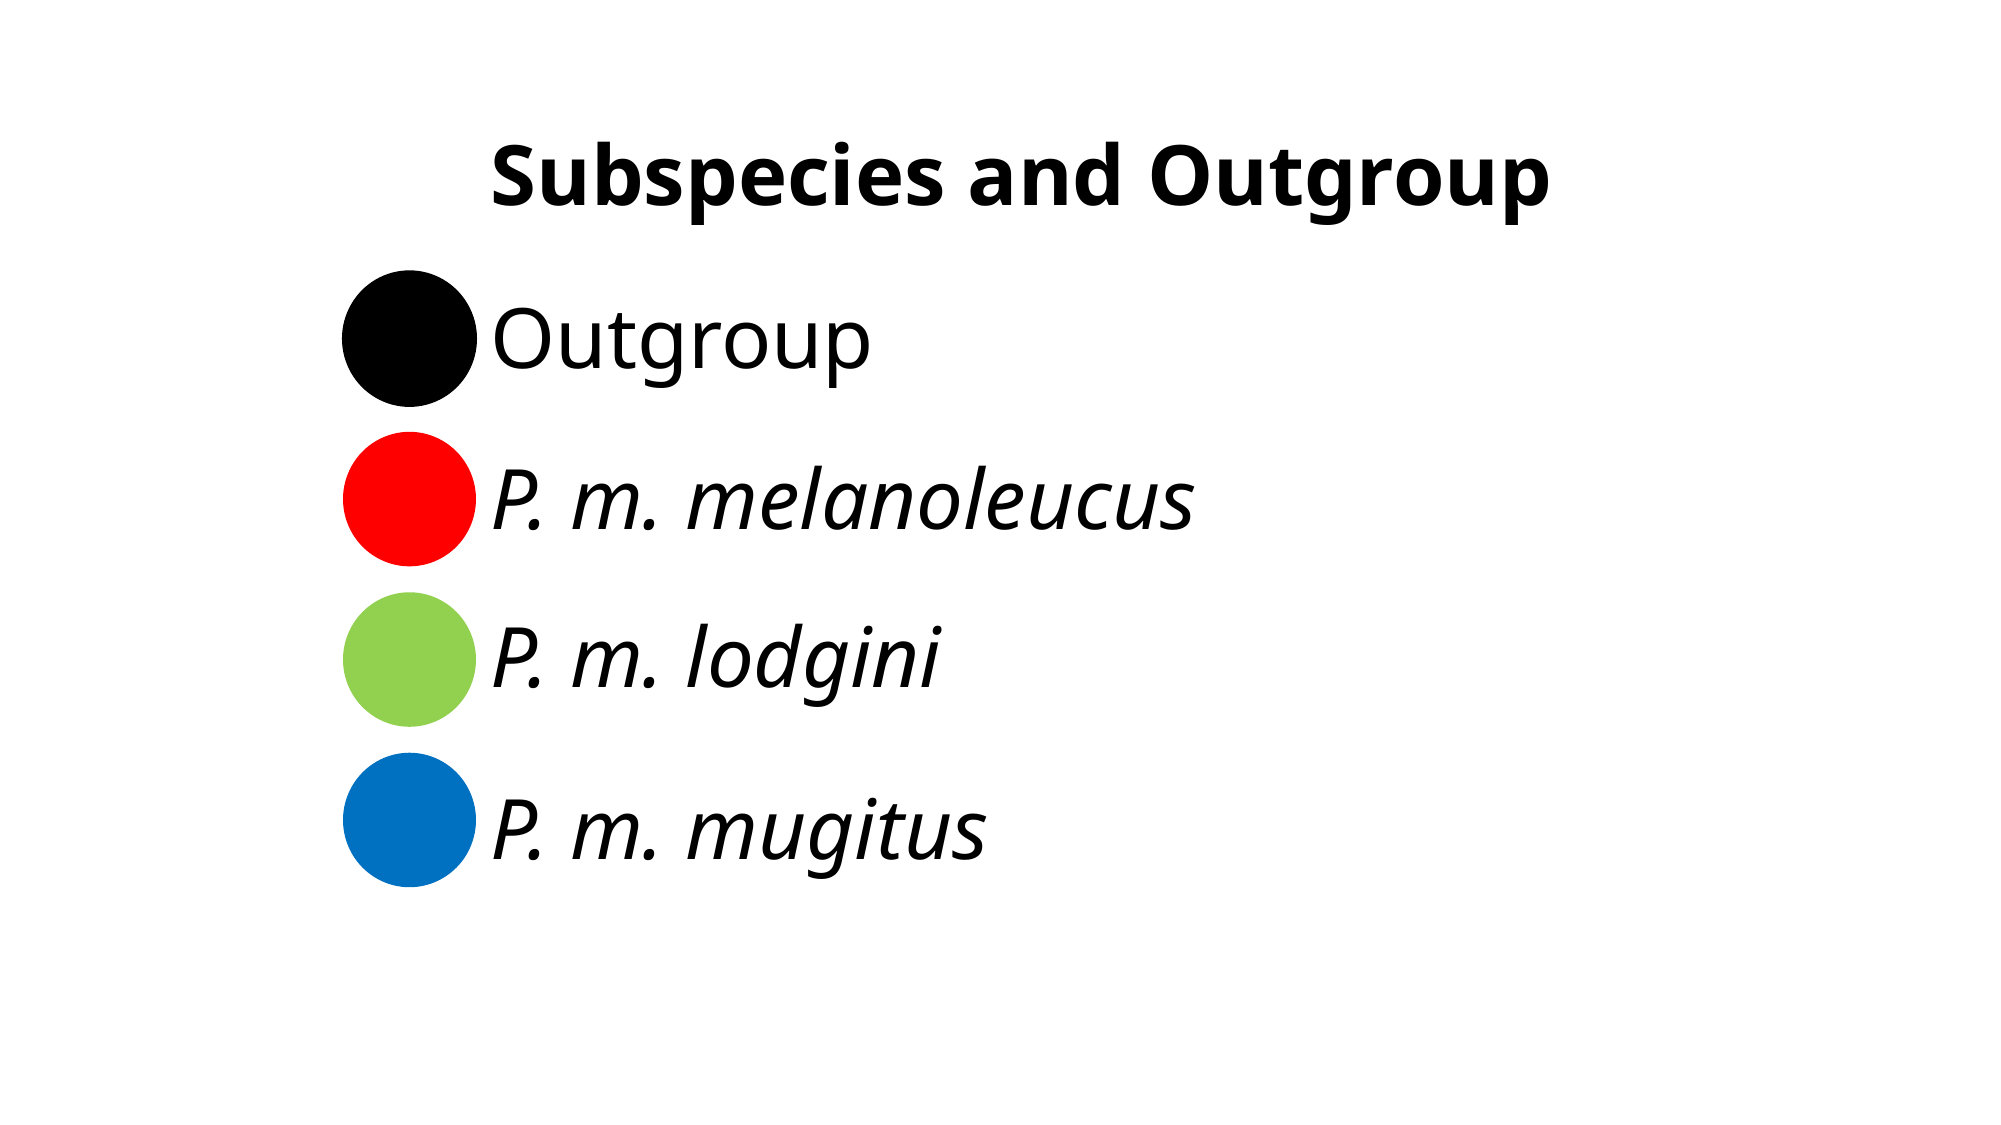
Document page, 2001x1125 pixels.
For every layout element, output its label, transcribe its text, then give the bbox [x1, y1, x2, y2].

text_box [341, 430, 476, 568]
text_box [341, 751, 476, 889]
text_box Subspecies and Outgroup [476, 114, 1639, 230]
text_box [341, 270, 476, 407]
text_box P. m. lodgini [476, 596, 1639, 712]
text_box P. m. mugitus [476, 768, 1639, 884]
text_box [341, 591, 476, 728]
text_box Outgroup [476, 278, 1639, 393]
text_box P. m. melanoleucus [476, 438, 1639, 554]
